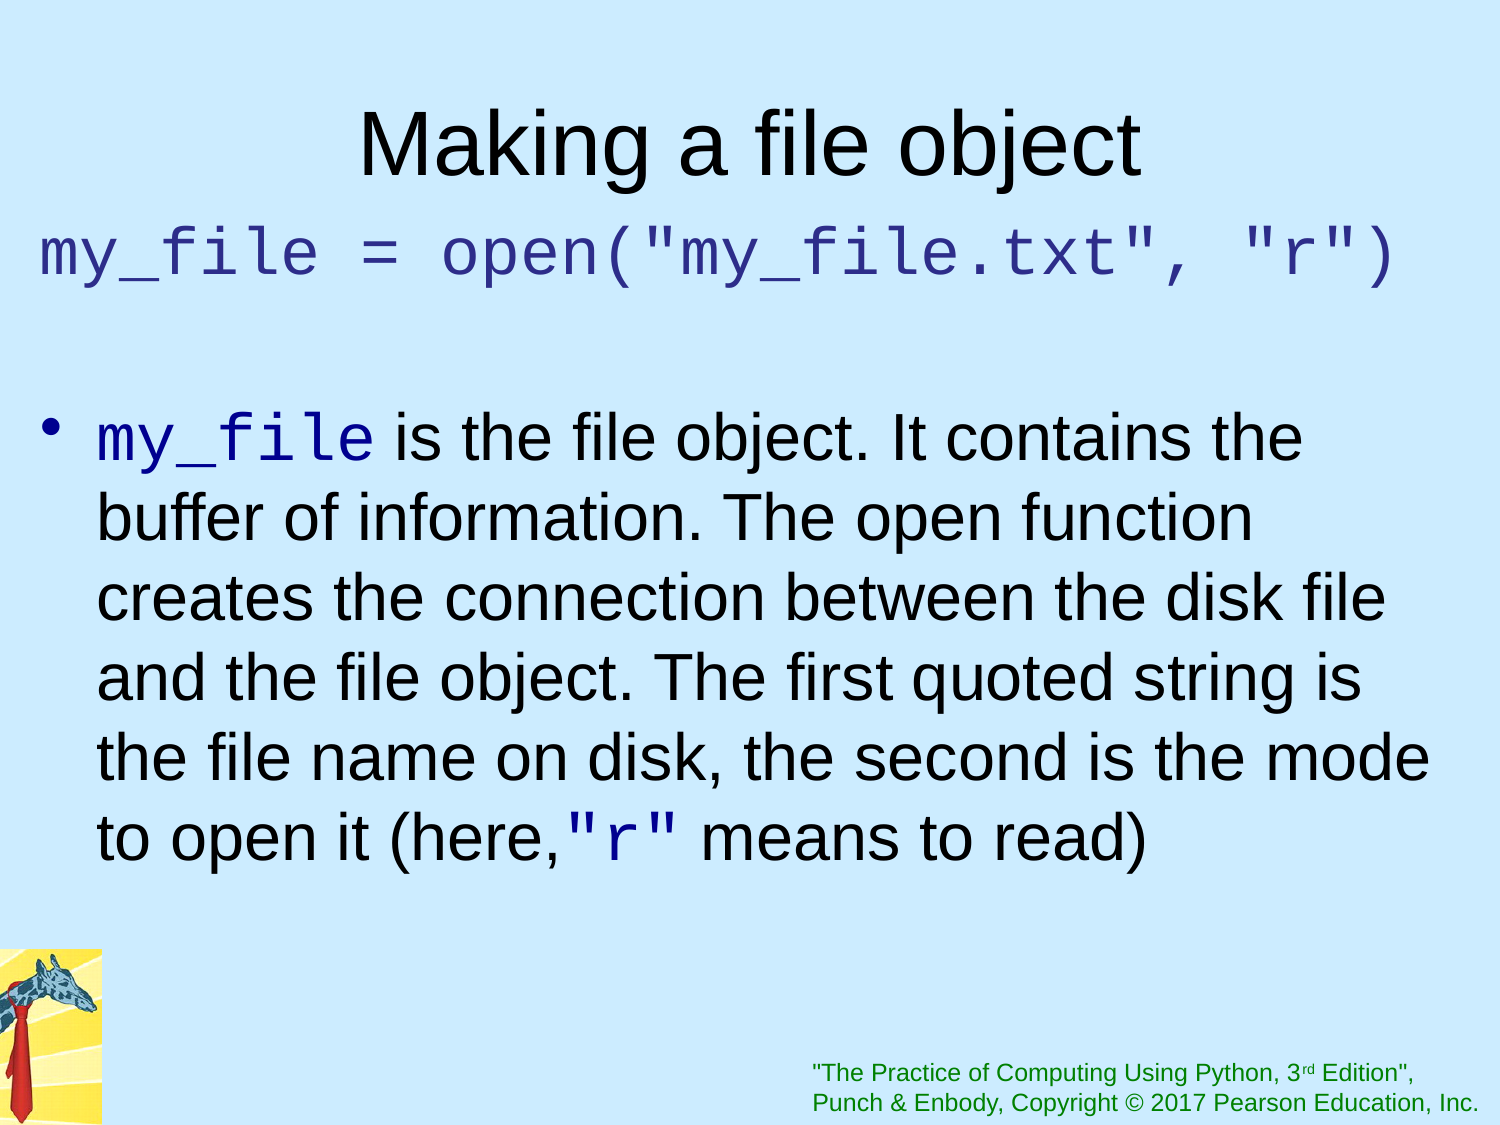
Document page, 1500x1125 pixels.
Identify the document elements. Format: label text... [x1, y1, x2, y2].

list my_file = open("my_file.txt", "r") my_file is the file object. It contains the buffer of information. The open function creates the connection between the disk file and the file object. The first quoted string is the file name on disk, the second is the mode to open it (here,"r" means to read) [24, 200, 1463, 943]
picture [0, 949, 102, 1125]
title Making a file object [75, 45, 1425, 200]
